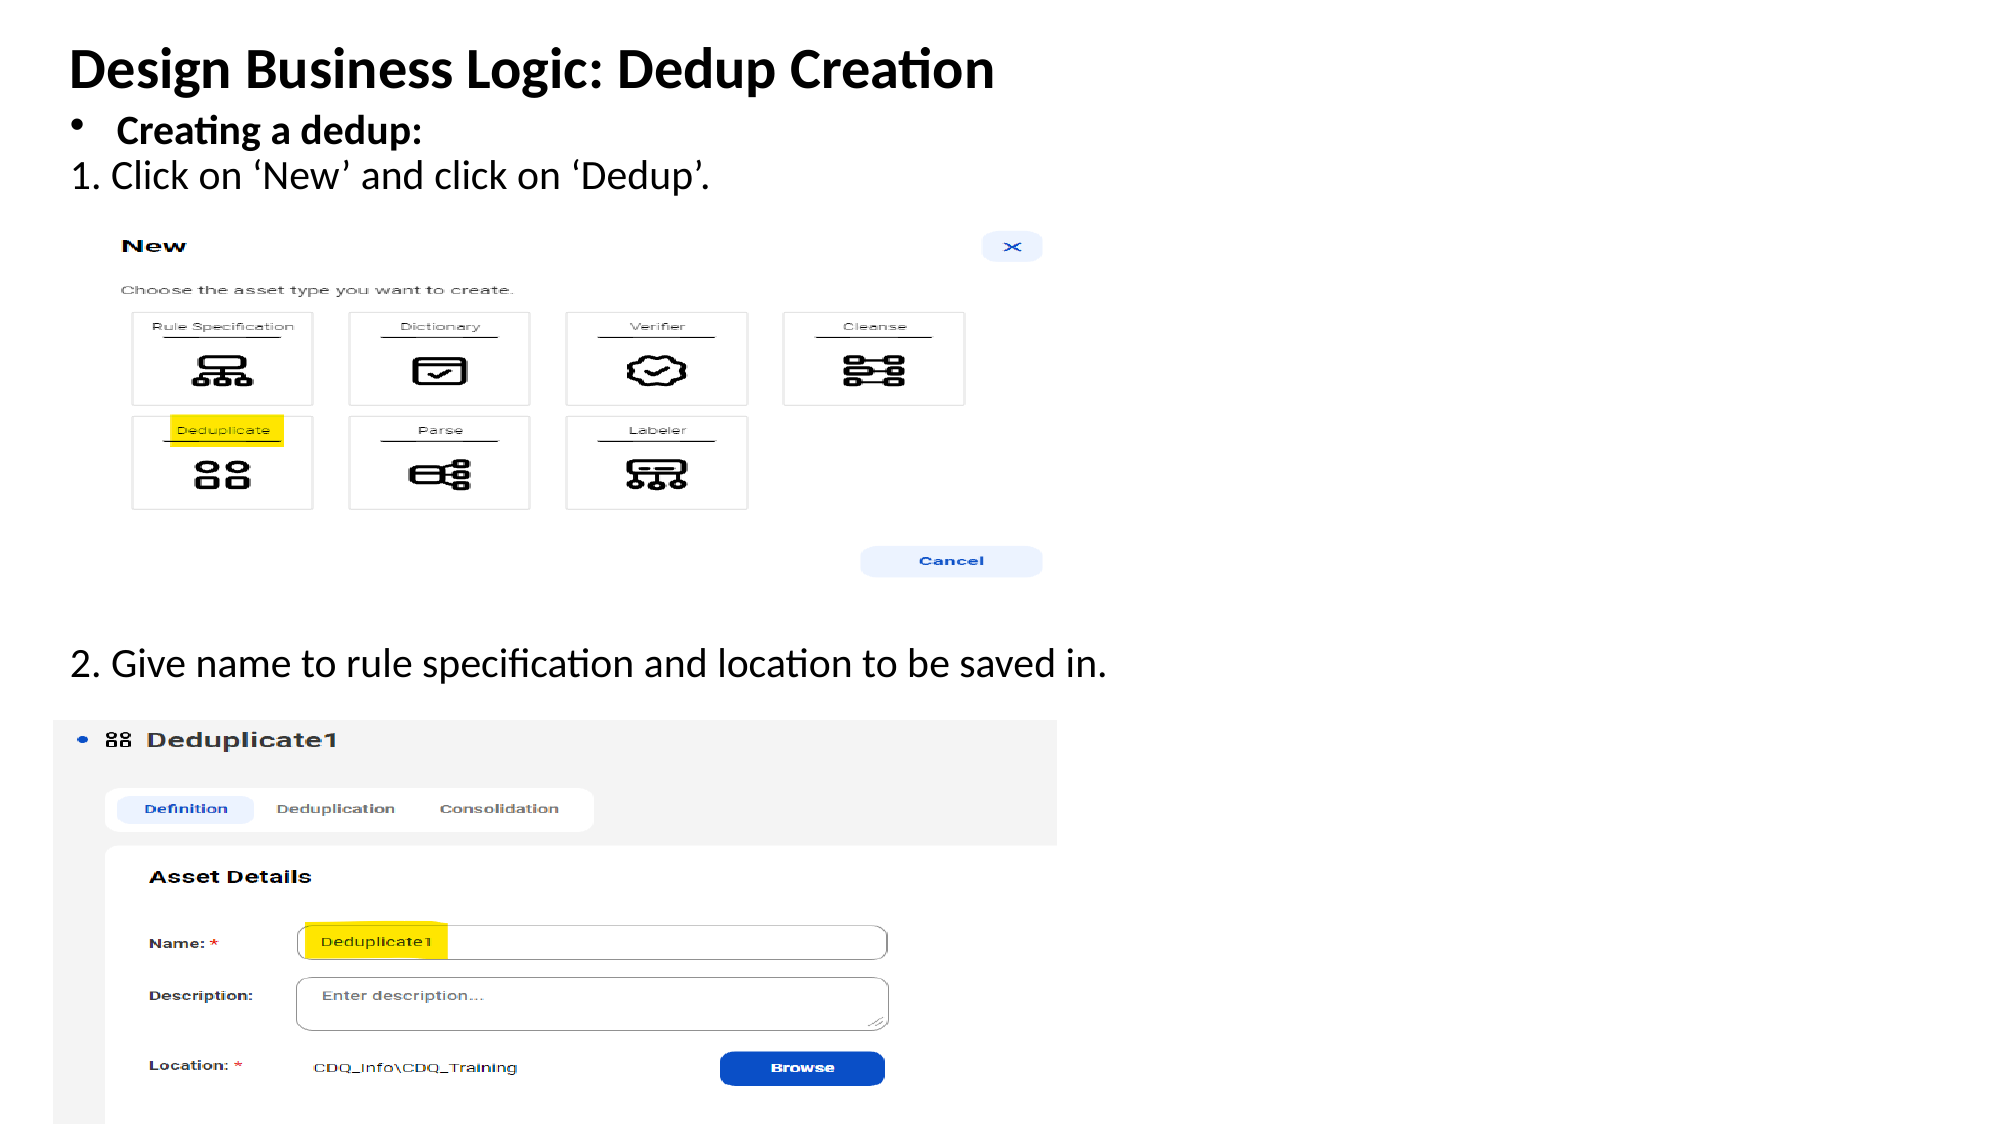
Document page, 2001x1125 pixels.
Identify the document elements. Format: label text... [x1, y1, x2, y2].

picture [53, 720, 1057, 1124]
list Creating a dedup: 1. Click on ‘New’ and click on ‘Dedup’. 2. Give name to rule specification and location to be saved in. [54, 116, 1945, 1125]
list Design Business Logic: Dedup Creation [54, 31, 1945, 116]
picture [90, 226, 1056, 585]
